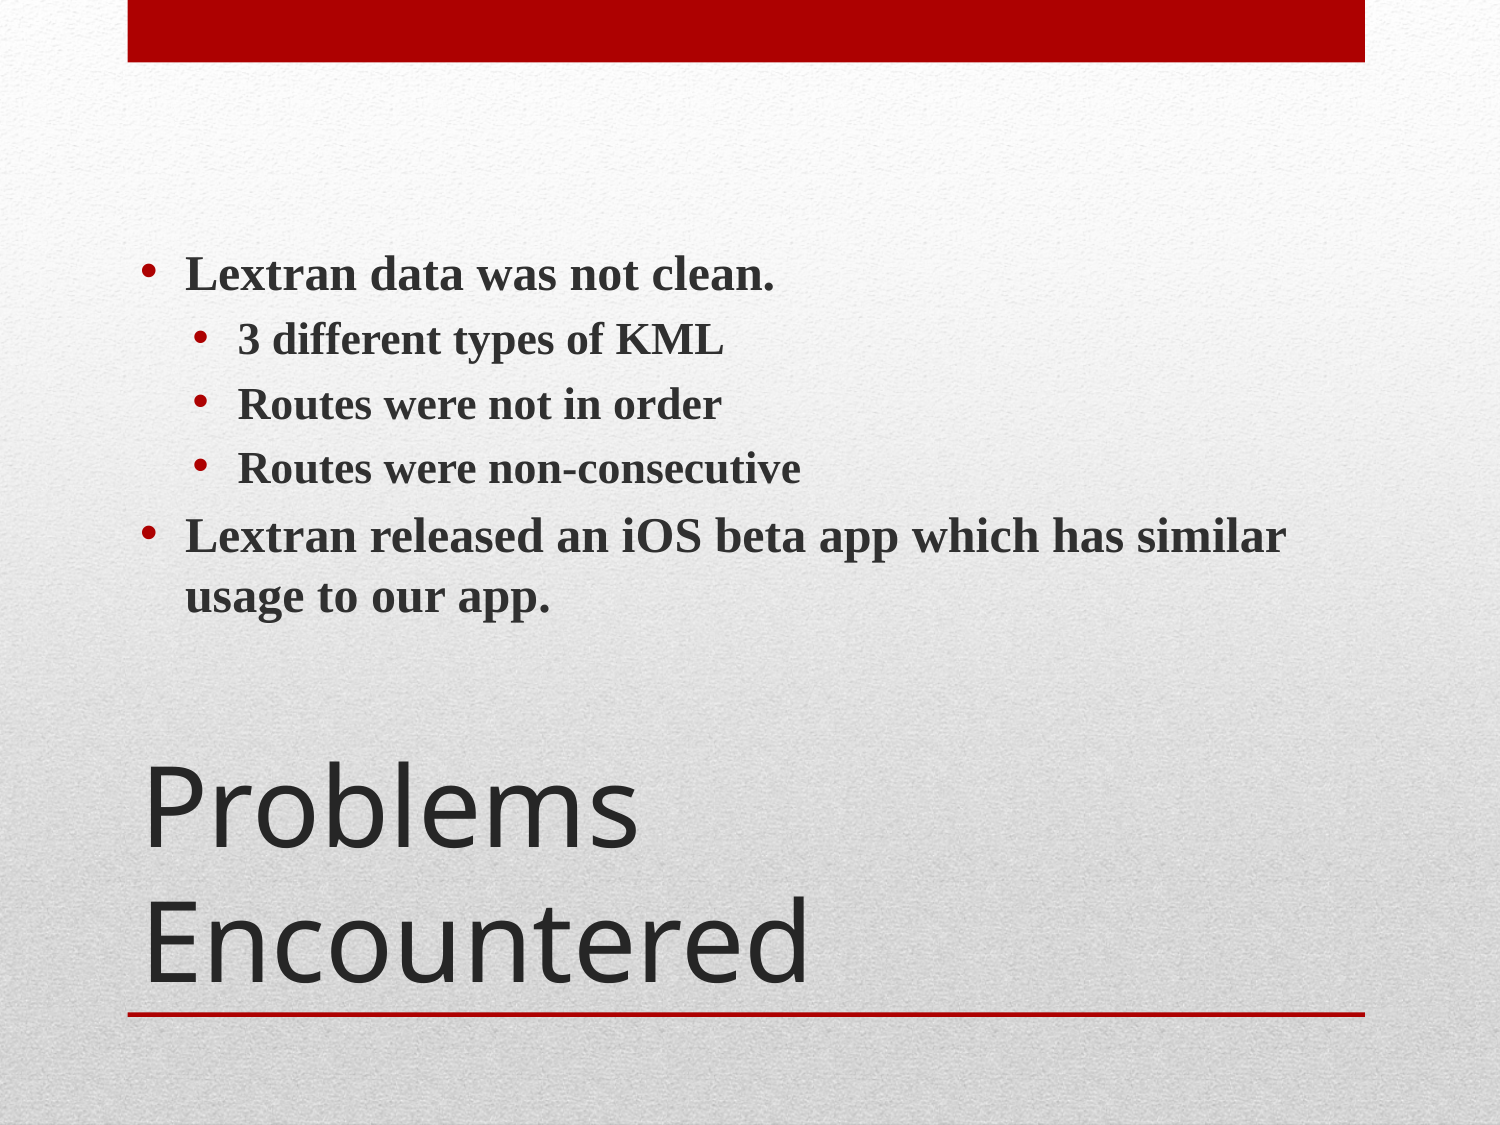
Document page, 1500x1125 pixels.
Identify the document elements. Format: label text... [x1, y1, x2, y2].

title Problems Encountered [125, 750, 1238, 1013]
list Lextran data was not clean. 3 different types of KML Routes were not in order Routes were non-consecutive Lextran released an iOS beta app which has similar usage to our app. [125, 112, 1363, 750]
